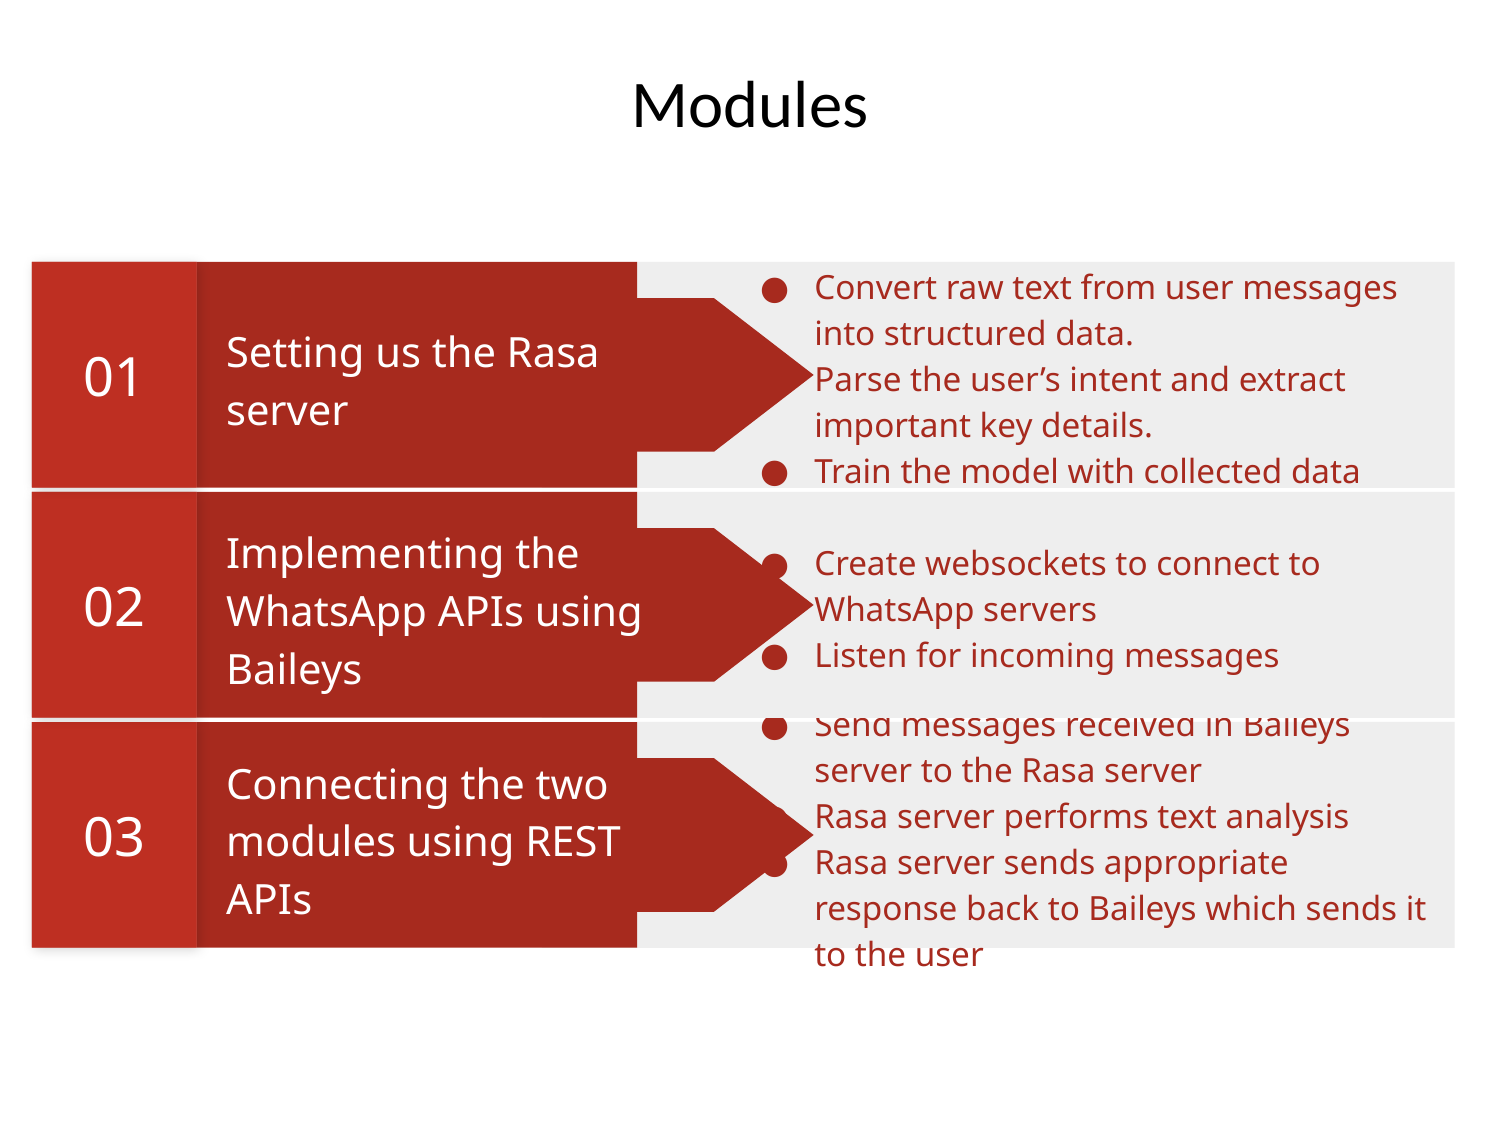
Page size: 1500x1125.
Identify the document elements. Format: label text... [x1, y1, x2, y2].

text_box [31, 494, 1455, 719]
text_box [31, 724, 1455, 949]
title Modules [103, 0, 1397, 215]
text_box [31, 261, 1455, 489]
